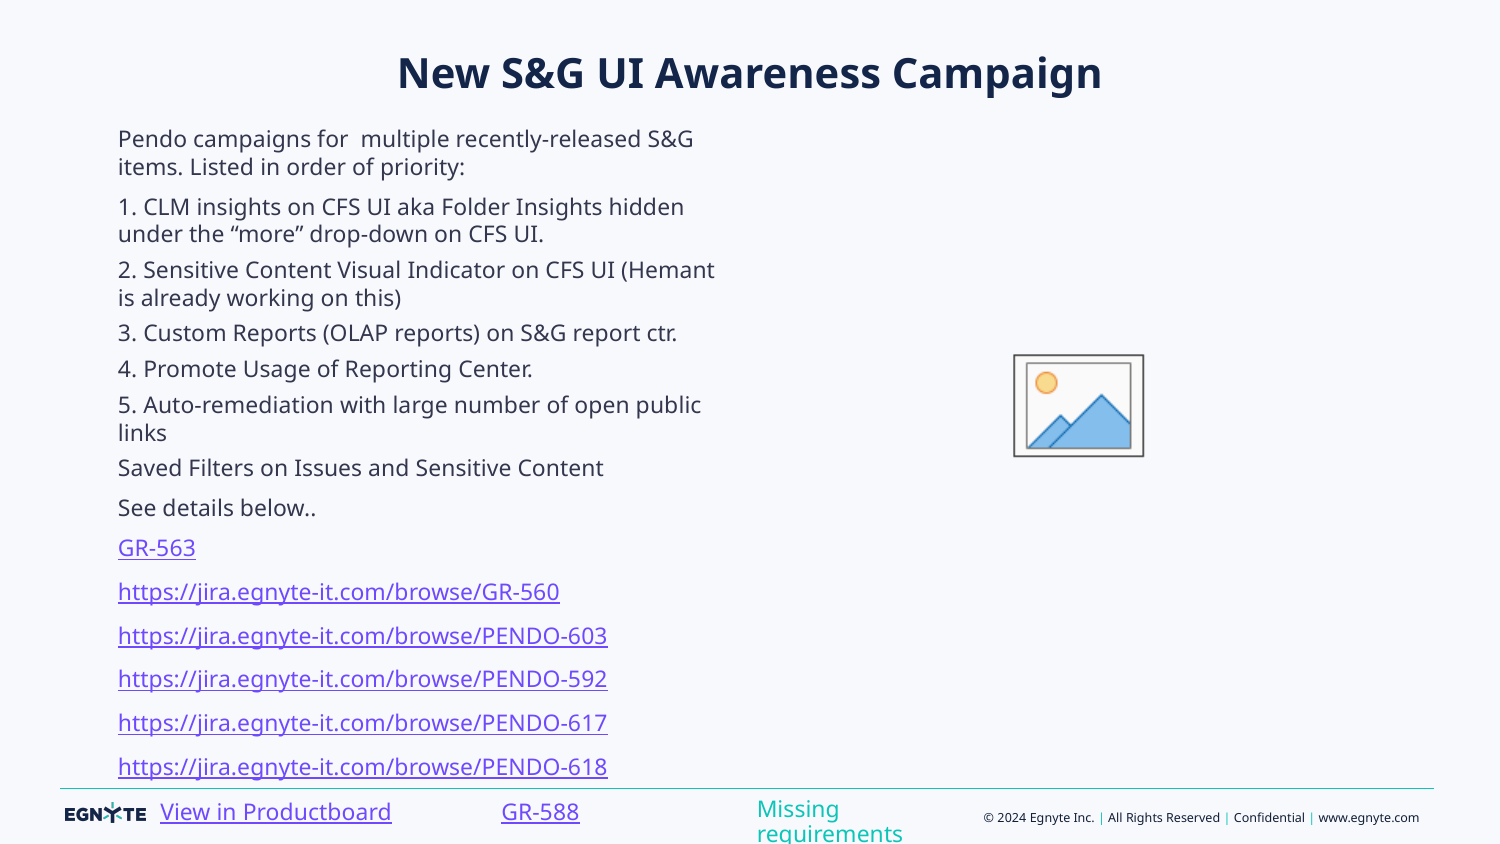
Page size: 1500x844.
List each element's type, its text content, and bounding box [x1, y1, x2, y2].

list View in Productboard [145, 790, 486, 835]
list GR-588 [486, 790, 741, 835]
picture [761, 119, 1397, 693]
list Pendo campaigns for multiple recently-released S&G items. Listed in order of priority: 1. CLM insights on CFS UI aka Folder Insights hidden under the “more” drop-down on CFS UI. 2. Sensitive Content Visual Indicator on CFS UI (Hemant is already working on this) 3. Custom Reports (OLAP reports) on S&G report ctr. 4. Promote Usage of Reporting Center. 5. Auto-remediation with large number of open public links Saved Filters on Issues and Sensitive Content See details below.. GR-563 https://jira.egnyte-it.com/browse/GR-560 https://jira.egnyte-it.com/browse/PENDO-603 https://jira.egnyte-it.com/browse/PENDO-592 https://jira.egnyte-it.com/browse/PENDO-617 https://jira.egnyte-it.com/browse/PENDO-618 [103, 117, 741, 693]
picture [65, 802, 145, 823]
list Missing requirements [742, 790, 997, 835]
title New S&G UI Awareness Campaign [103, 44, 1397, 106]
